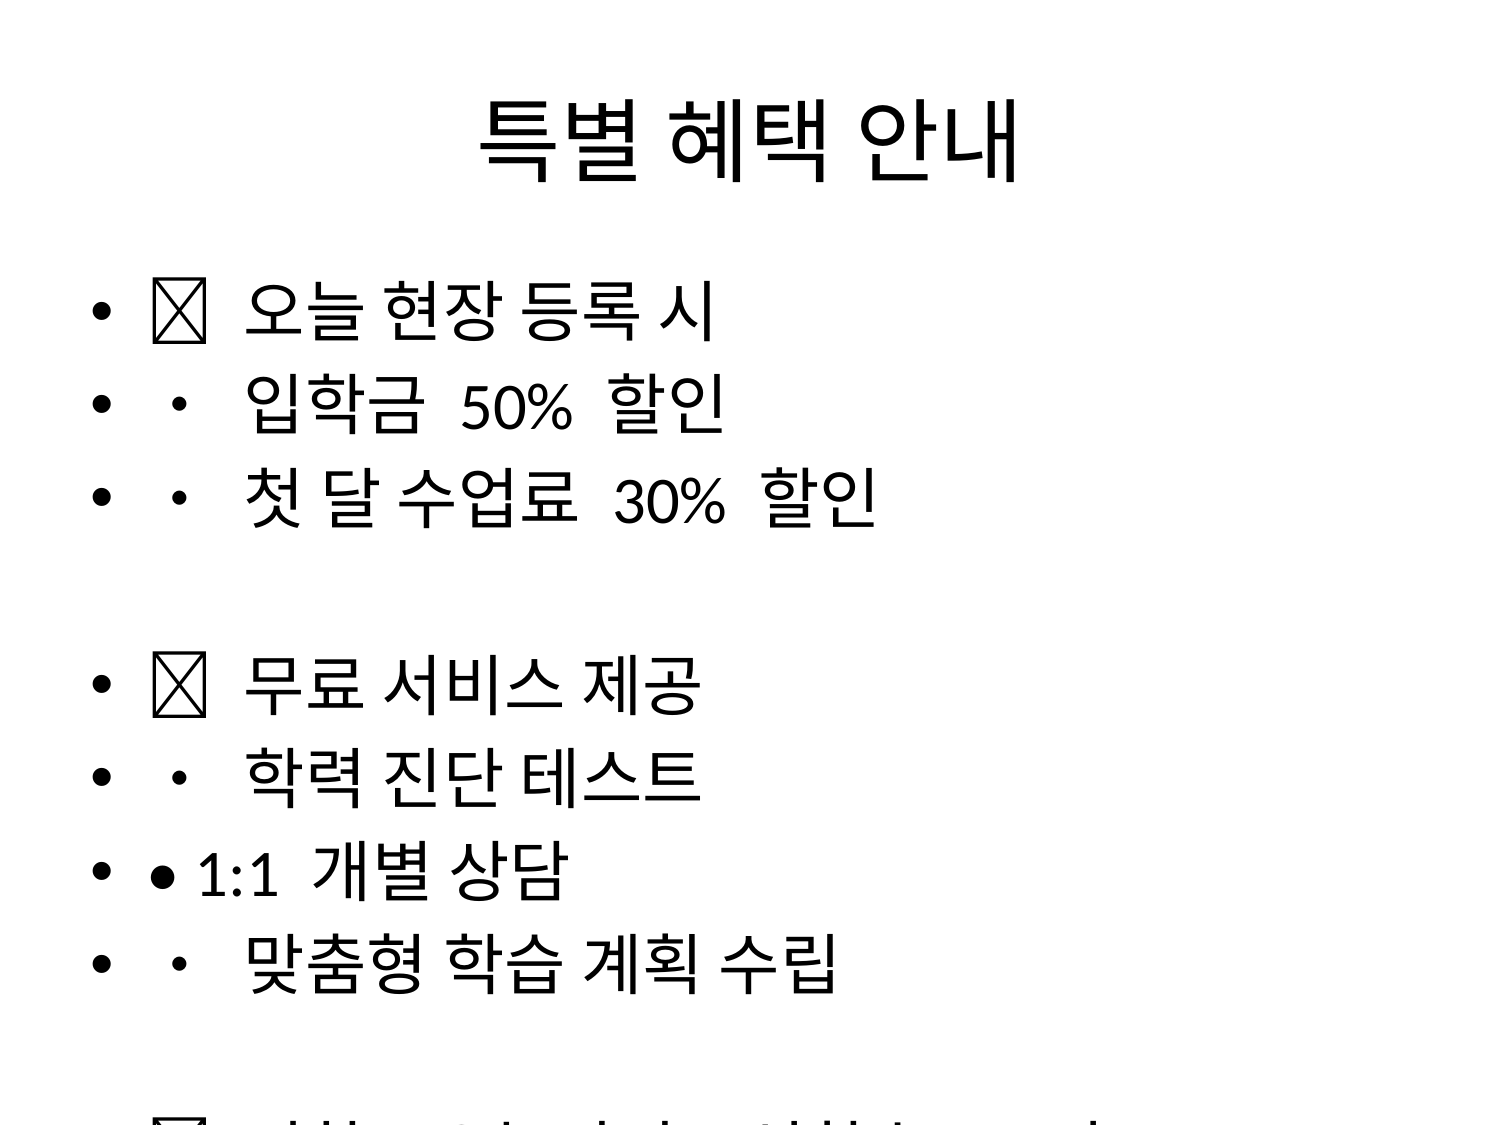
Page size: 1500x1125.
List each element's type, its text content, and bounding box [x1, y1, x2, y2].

list 🎁 오늘 현장 등록 시 • 입학금 50% 할인 • 첫 달 수업료 30% 할인 🎁 무료 서비스 제공 • 학력 진단 테스트 • 1:1 개별 상담 • 맞춤형 학습 계획 수립 ⏰ 기한: 오늘까지 (선착순 20명) [75, 262, 1425, 1005]
title 특별 혜택 안내 [75, 45, 1425, 233]
